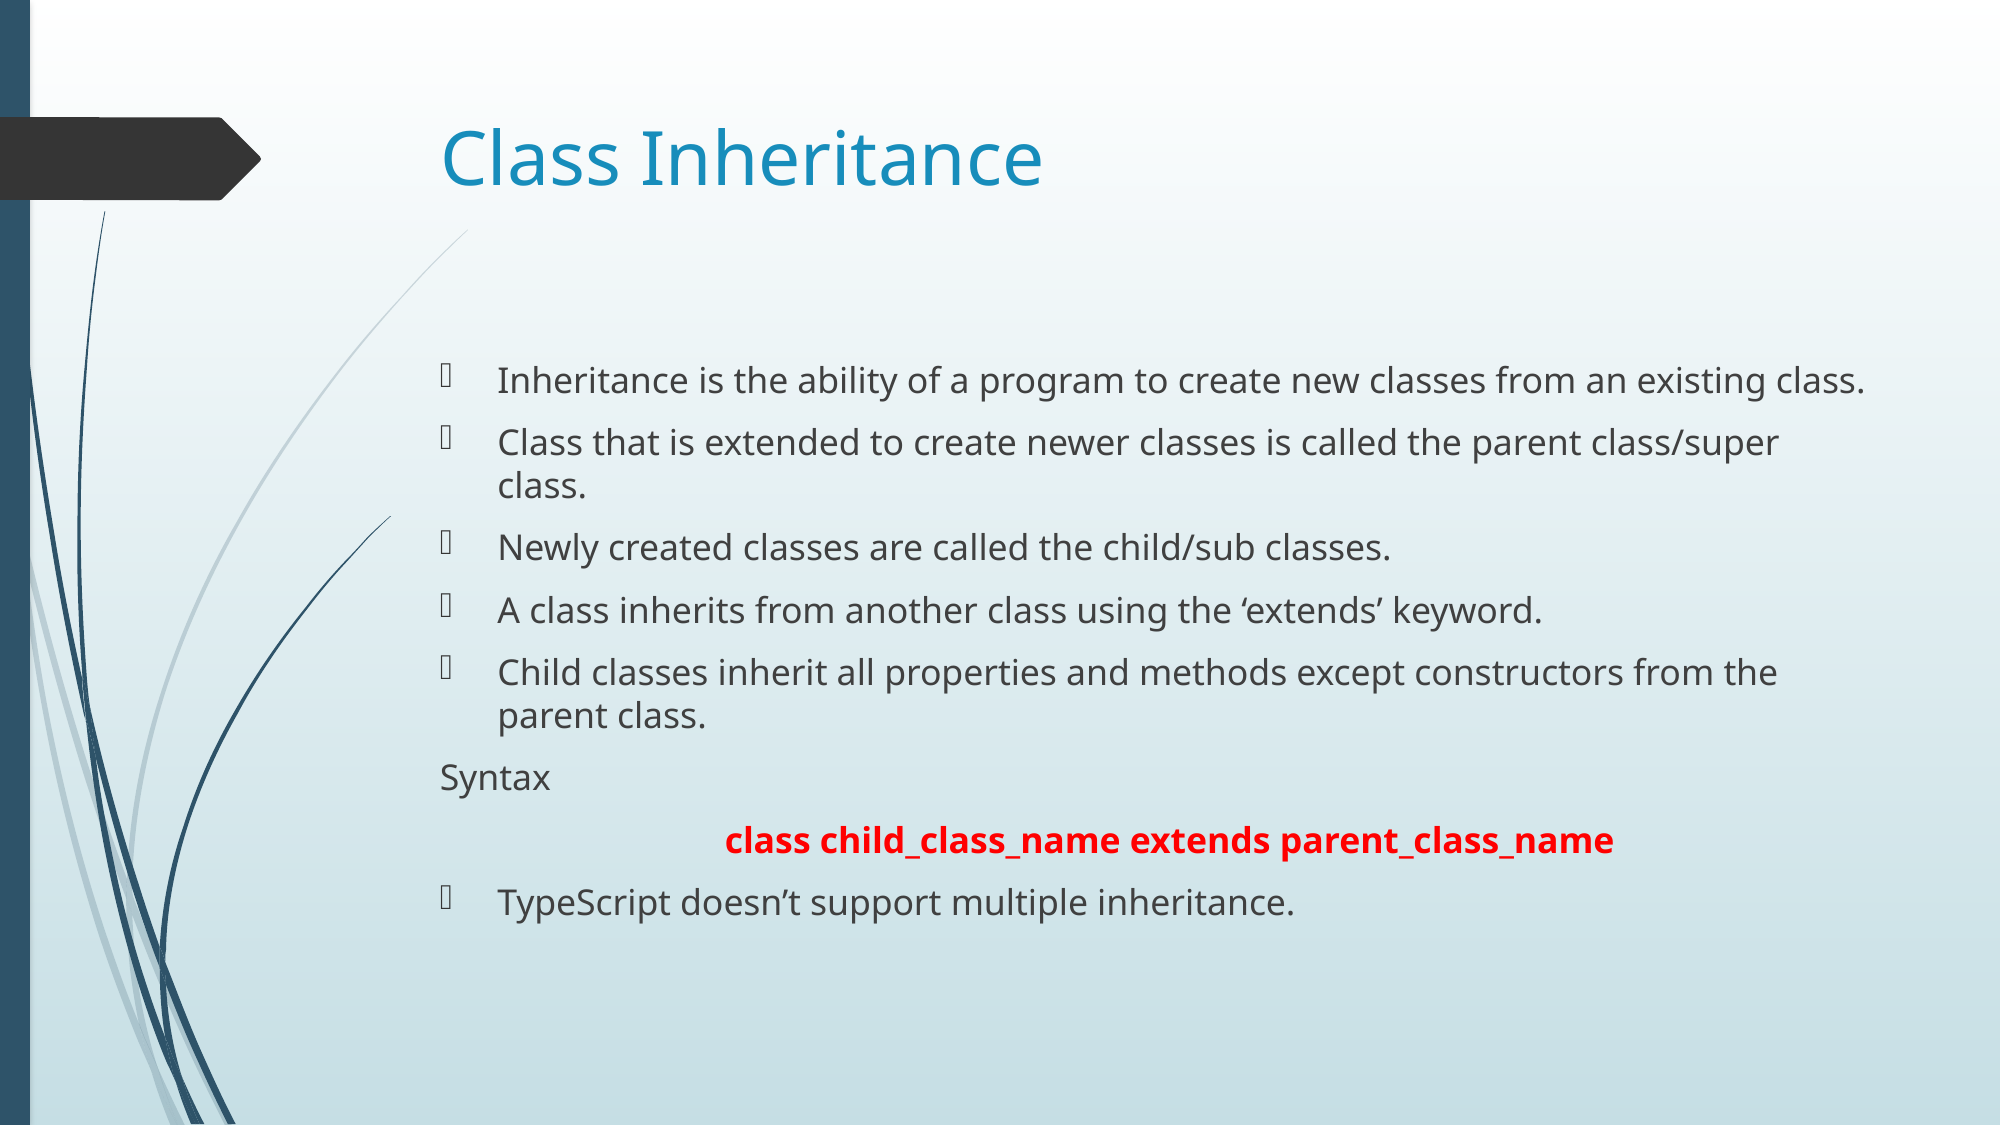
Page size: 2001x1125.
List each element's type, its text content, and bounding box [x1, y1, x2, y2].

title Class Inheritance [425, 102, 1888, 313]
list Inheritance is the ability of a program to create new classes from an existing class. Class that is extended to create newer classes is called the parent class/super class. Newly created classes are called the child/sub classes. A class inherits from another class using the ‘extends’ keyword. Child classes inherit all properties and methods except constructors from the parent class. Syntax class child_class_name extends parent_class_name TypeScript doesn’t support multiple inheritance. [424, 350, 1888, 970]
